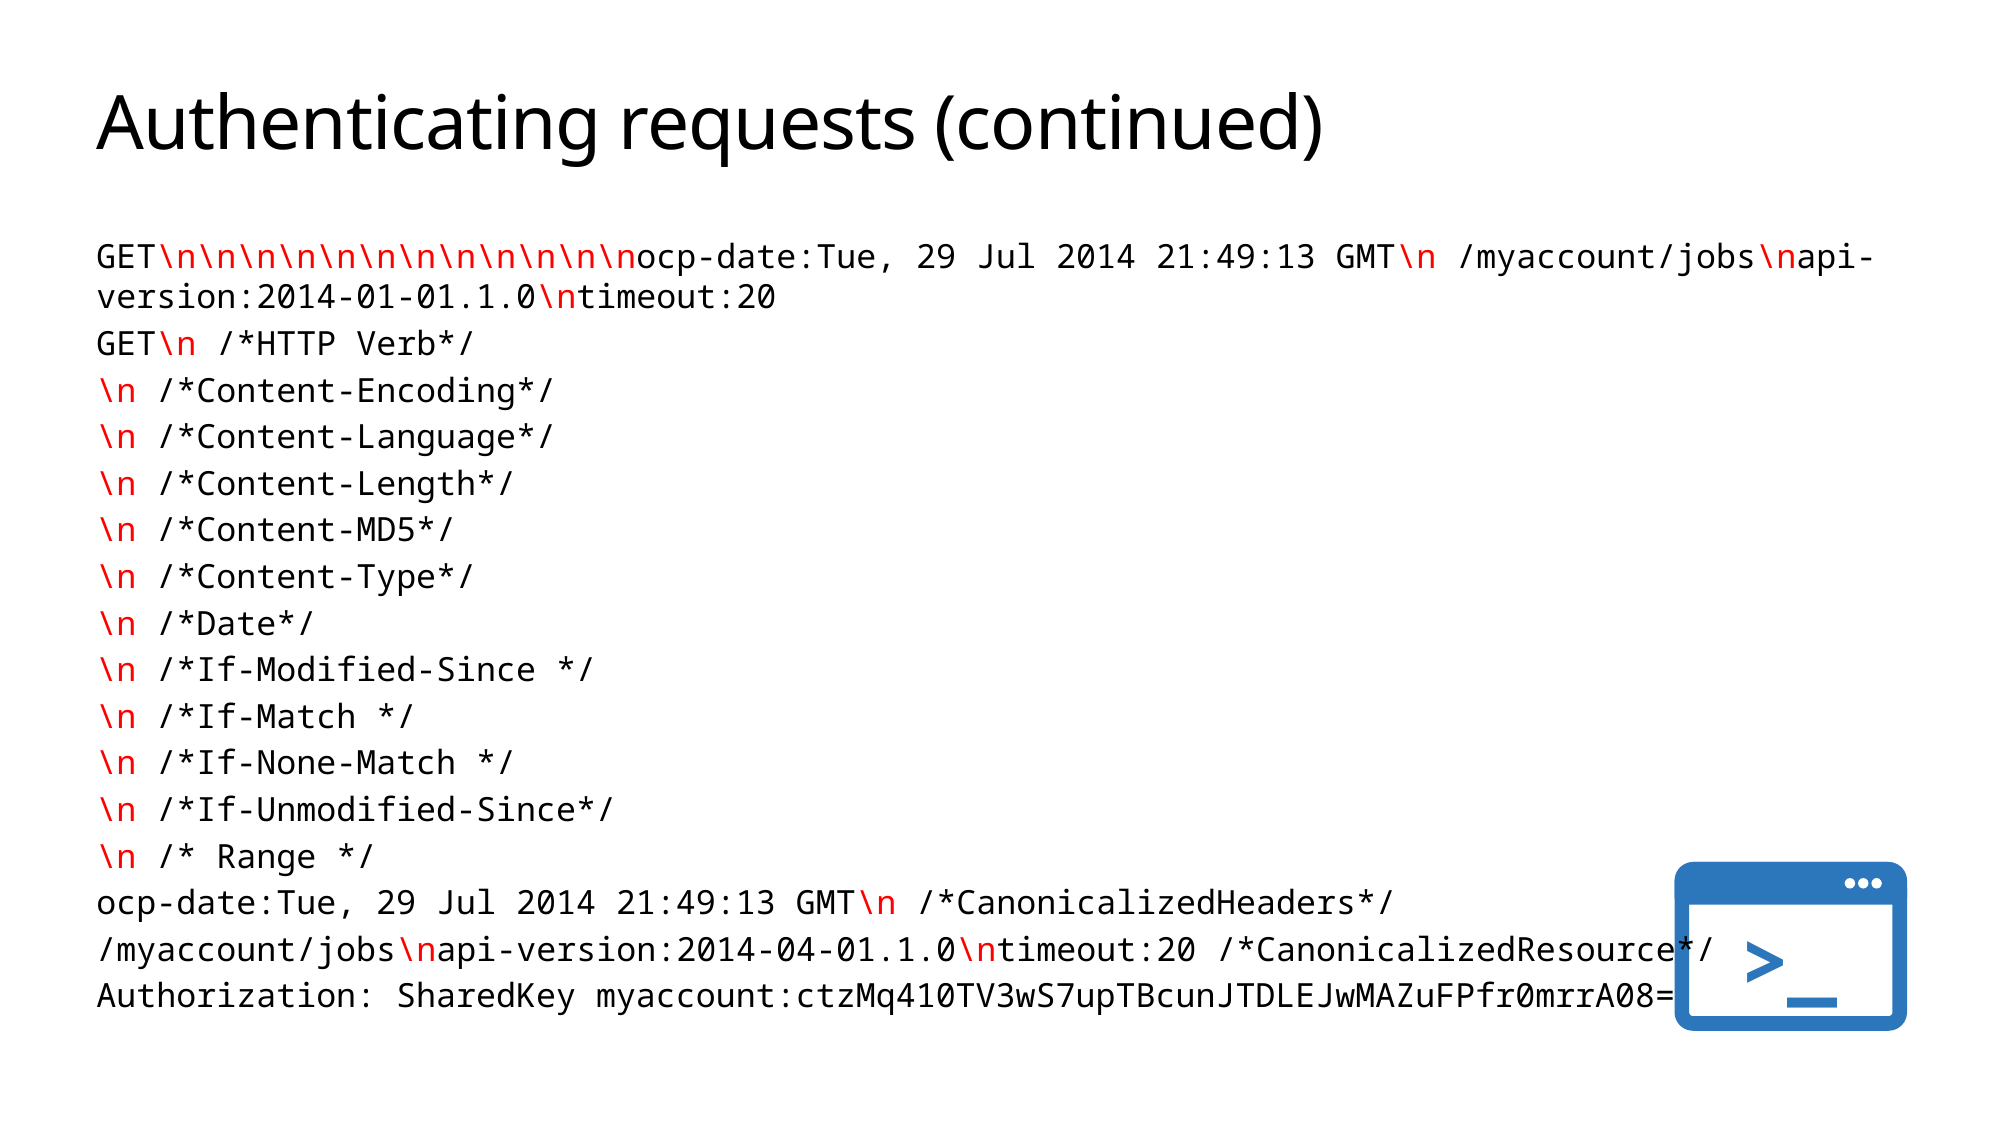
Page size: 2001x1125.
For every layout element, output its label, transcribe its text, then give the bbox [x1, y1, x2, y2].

list GET\n\n\n\n\n\n\n\n\n\n\n\nocp-date:Tue, 29 Jul 2014 21:49:13 GMT\n /myaccount/jobs\napi-version:2014-01-01.1.0\ntimeout:20 GET\n /*HTTP Verb*/ \n /*Content-Encoding*/ \n /*Content-Language*/ \n /*Content-Length*/ \n /*Content-MD5*/ \n /*Content-Type*/ \n /*Date*/ \n /*If-Modified-Since */ \n /*If-Match */ \n /*If-None-Match */ \n /*If-Unmodified-Since*/ \n /* Range */ ocp-date:Tue, 29 Jul 2014 21:49:13 GMT\n /*CanonicalizedHeaders*/ /myaccount/jobs\napi-version:2014-04-01.1.0\ntimeout:20 /*CanonicalizedResource*/ Authorization: SharedKey myaccount:ctzMq410TV3wS7upTBcunJTDLEJwMAZuFPfr0mrrA08= [96, 235, 1904, 1044]
title Authenticating requests (continued) [96, 75, 1904, 166]
